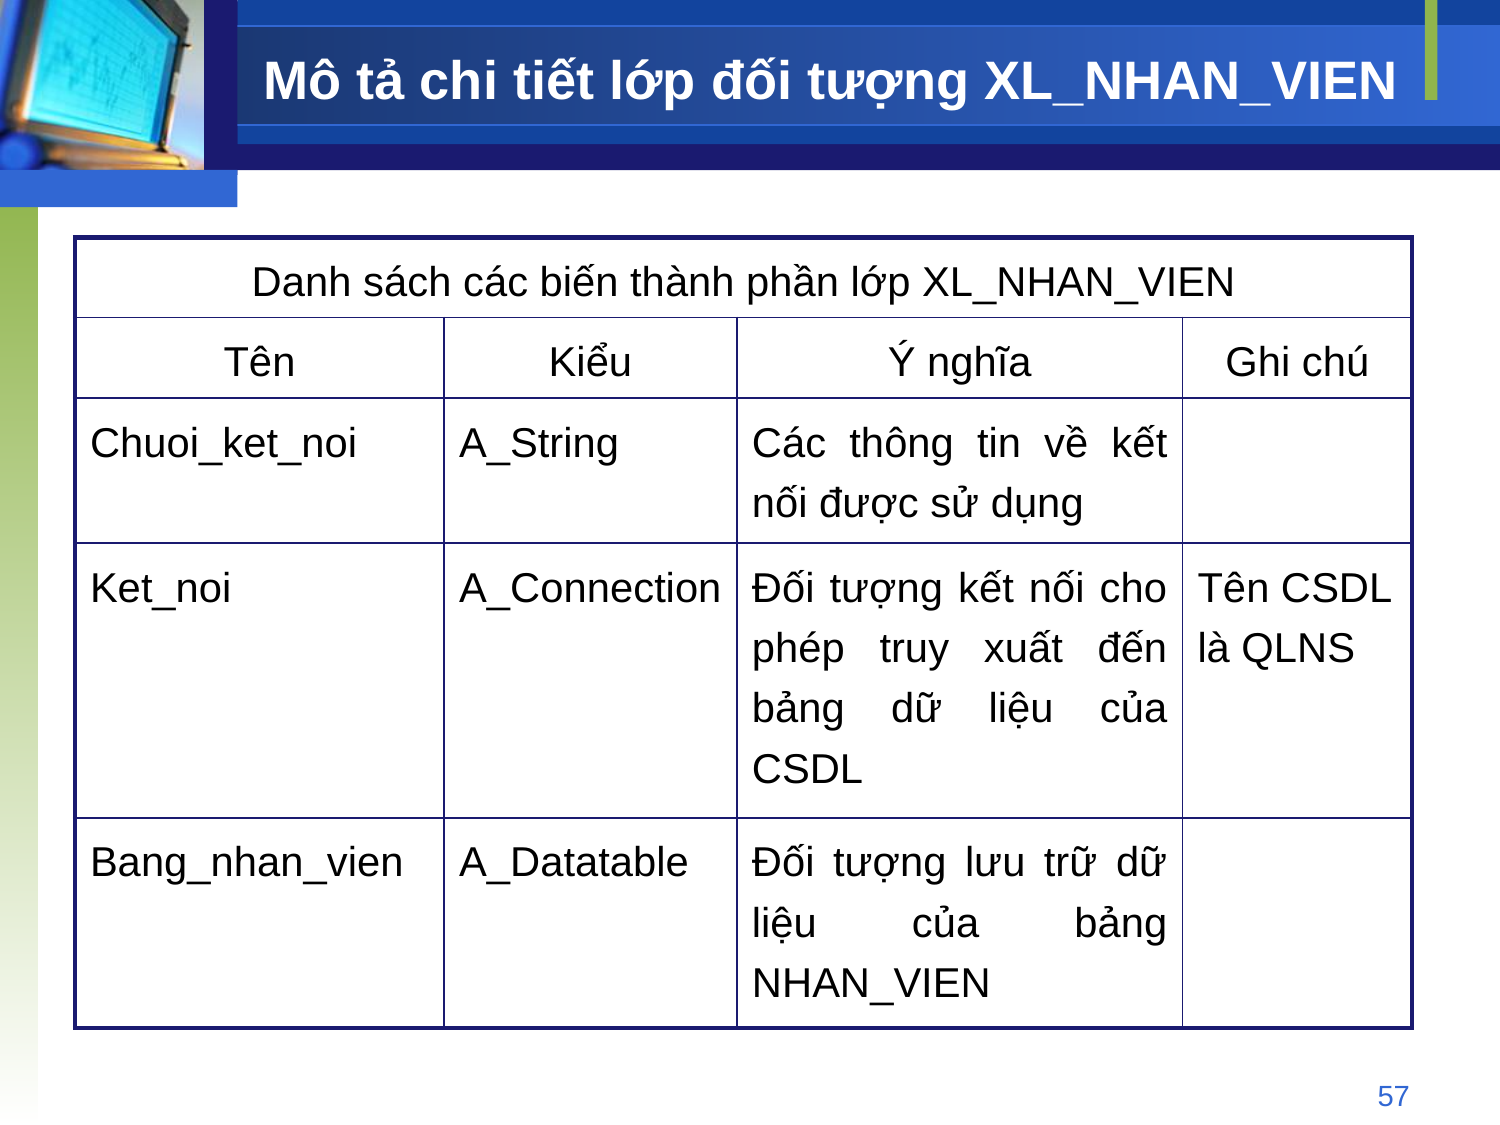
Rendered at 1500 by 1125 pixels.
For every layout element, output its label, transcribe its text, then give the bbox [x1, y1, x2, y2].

slide_number 57 [1074, 1069, 1426, 1111]
table_cell [1183, 399, 1410, 542]
table_cell A_String [445, 399, 736, 542]
title Mô tả chi tiết lớp đối tượng XL_NHAN_VIEN [237, 33, 1425, 122]
table_header Danh sách các biến thành phần lớp XL_NHAN_VIEN [77, 240, 1410, 317]
table_cell Các thông tin về kết nối được sử dụng [738, 399, 1182, 542]
picture [0, 0, 204, 169]
table_cell Chuoi_ket_noi [77, 399, 443, 542]
table_cell Ý nghĩa [738, 318, 1182, 397]
table_cell [1183, 819, 1410, 1026]
table_cell Ghi chú [1183, 318, 1410, 397]
table_cell Đối tượng lưu trữ dữ liệu của bảng NHAN_VIEN [738, 819, 1182, 1026]
table_cell Ket_noi [77, 544, 443, 817]
table_cell Bang_nhan_vien [77, 819, 443, 1026]
table_cell A_Connection [445, 544, 736, 817]
table_cell Tên CSDL là QLNS [1183, 544, 1410, 817]
table_cell Đối tượng kết nối cho phép truy xuất đến bảng dữ liệu của CSDL [738, 544, 1182, 817]
table_cell Kiểu [445, 318, 736, 397]
table_cell Tên [77, 318, 443, 397]
table_cell A_Datatable [445, 819, 736, 1026]
